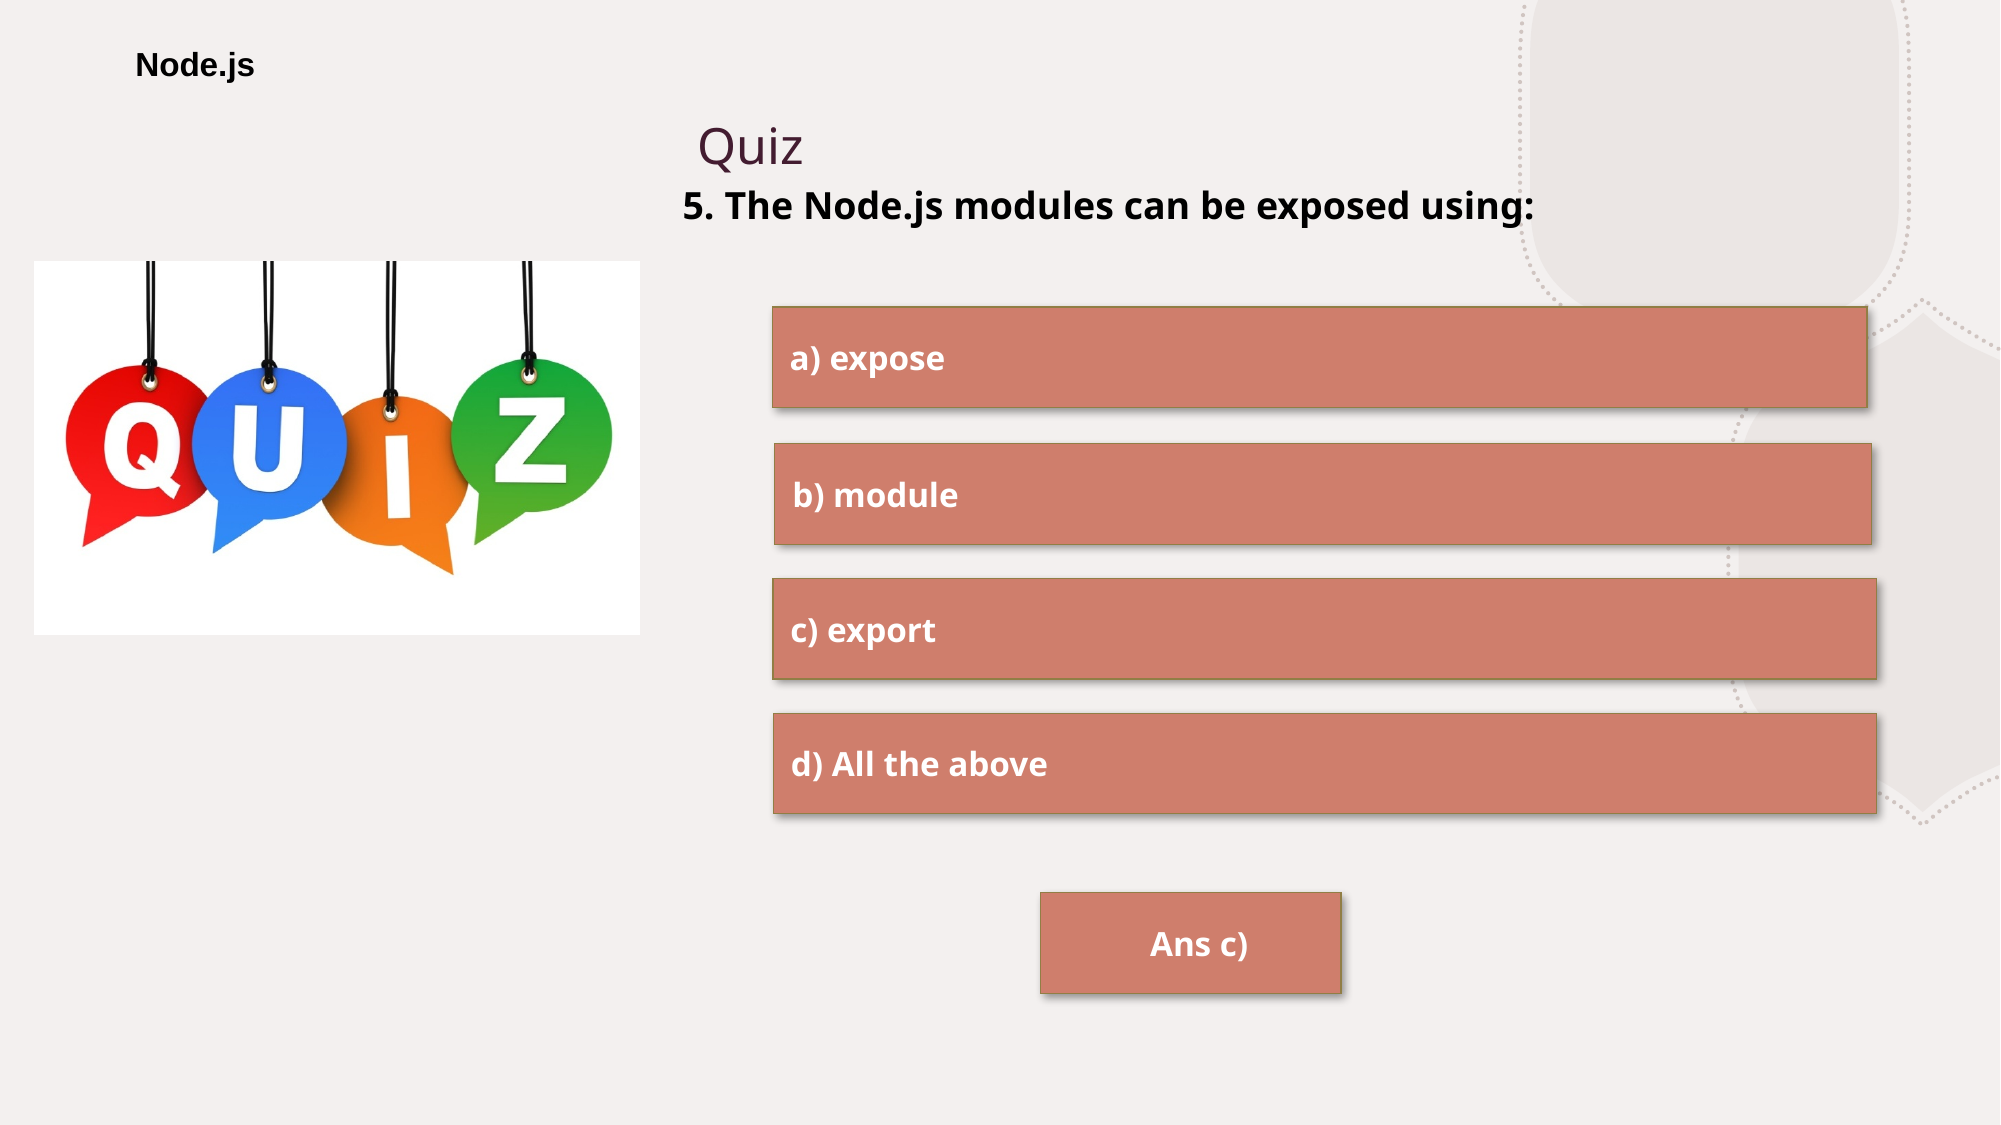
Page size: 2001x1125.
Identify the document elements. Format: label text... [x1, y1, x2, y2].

text_box a) expose [772, 306, 1868, 408]
text_box b) module [774, 443, 1872, 545]
text_box c) export [772, 578, 1877, 680]
text_box Ans c) [1040, 892, 1342, 994]
text_box Node.js [120, 35, 446, 91]
text_box d) All the above [773, 713, 1877, 814]
picture [34, 261, 640, 635]
text_box 5. The Node.js modules can be exposed using: [682, 181, 1954, 266]
title Quiz [682, 102, 1954, 181]
